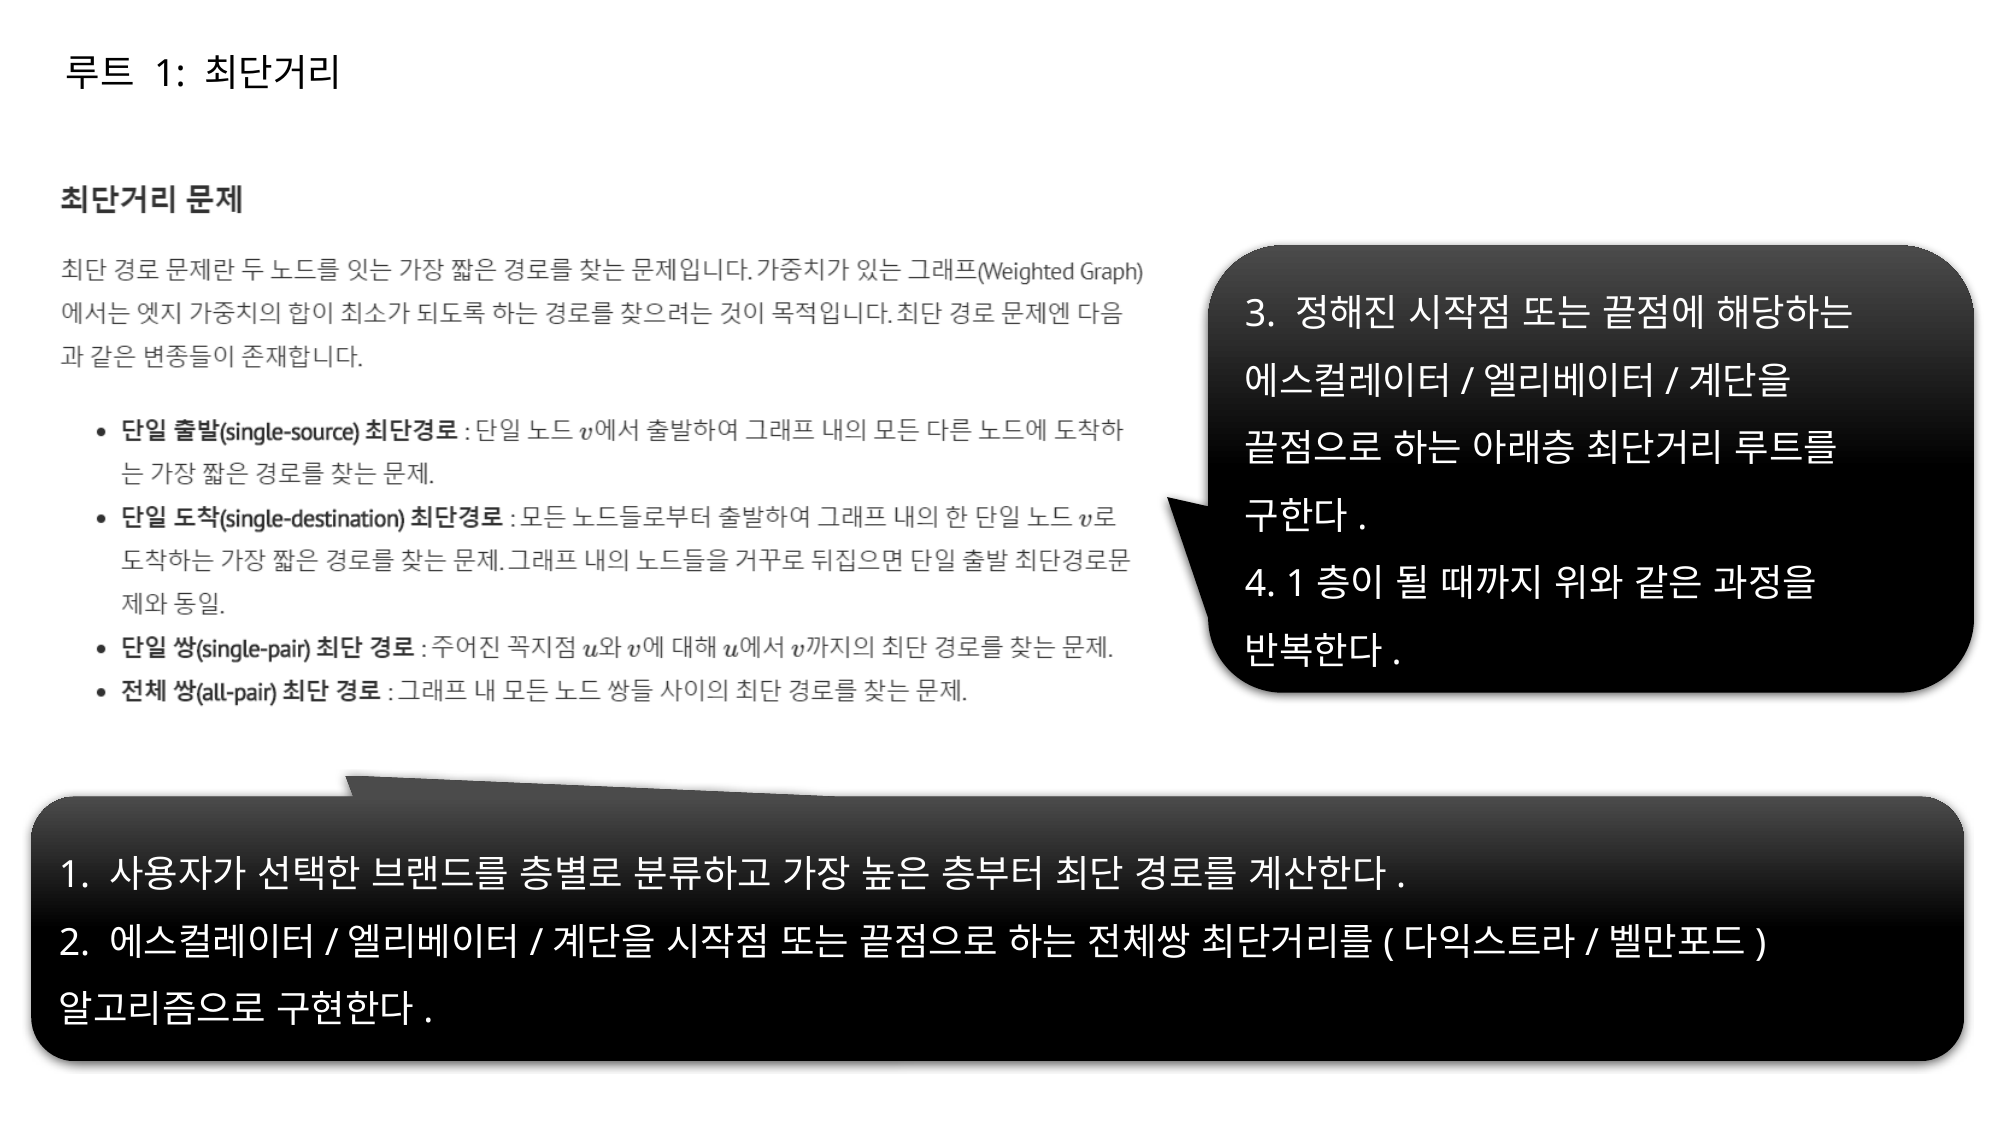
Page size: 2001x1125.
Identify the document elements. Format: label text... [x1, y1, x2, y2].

text_box 1. 사용자가 선택한 브랜드를 층별로 분류하고 가장 높은 층부터 최단 경로를 계산한다. 2. 에스컬레이터/엘리베이터/계단을 시작점 또는 끝점으로 하는 전체쌍 최단거리를(다익스트라/벨만포드) 알고리즘으로 구현한다. [31, 775, 1965, 1062]
picture [50, 177, 1149, 722]
text_box 3. 정해진 시작점 또는 끝점에 해당하는 에스컬레이터/엘리베이터/계단을 끝점으로 하는 아래층 최단거리 루트를 구한다. 4. 1층이 될 때까지 위와 같은 과정을 반복한다. [1167, 245, 1975, 693]
text_box 루트 1: 최단거리 [50, 41, 1081, 102]
